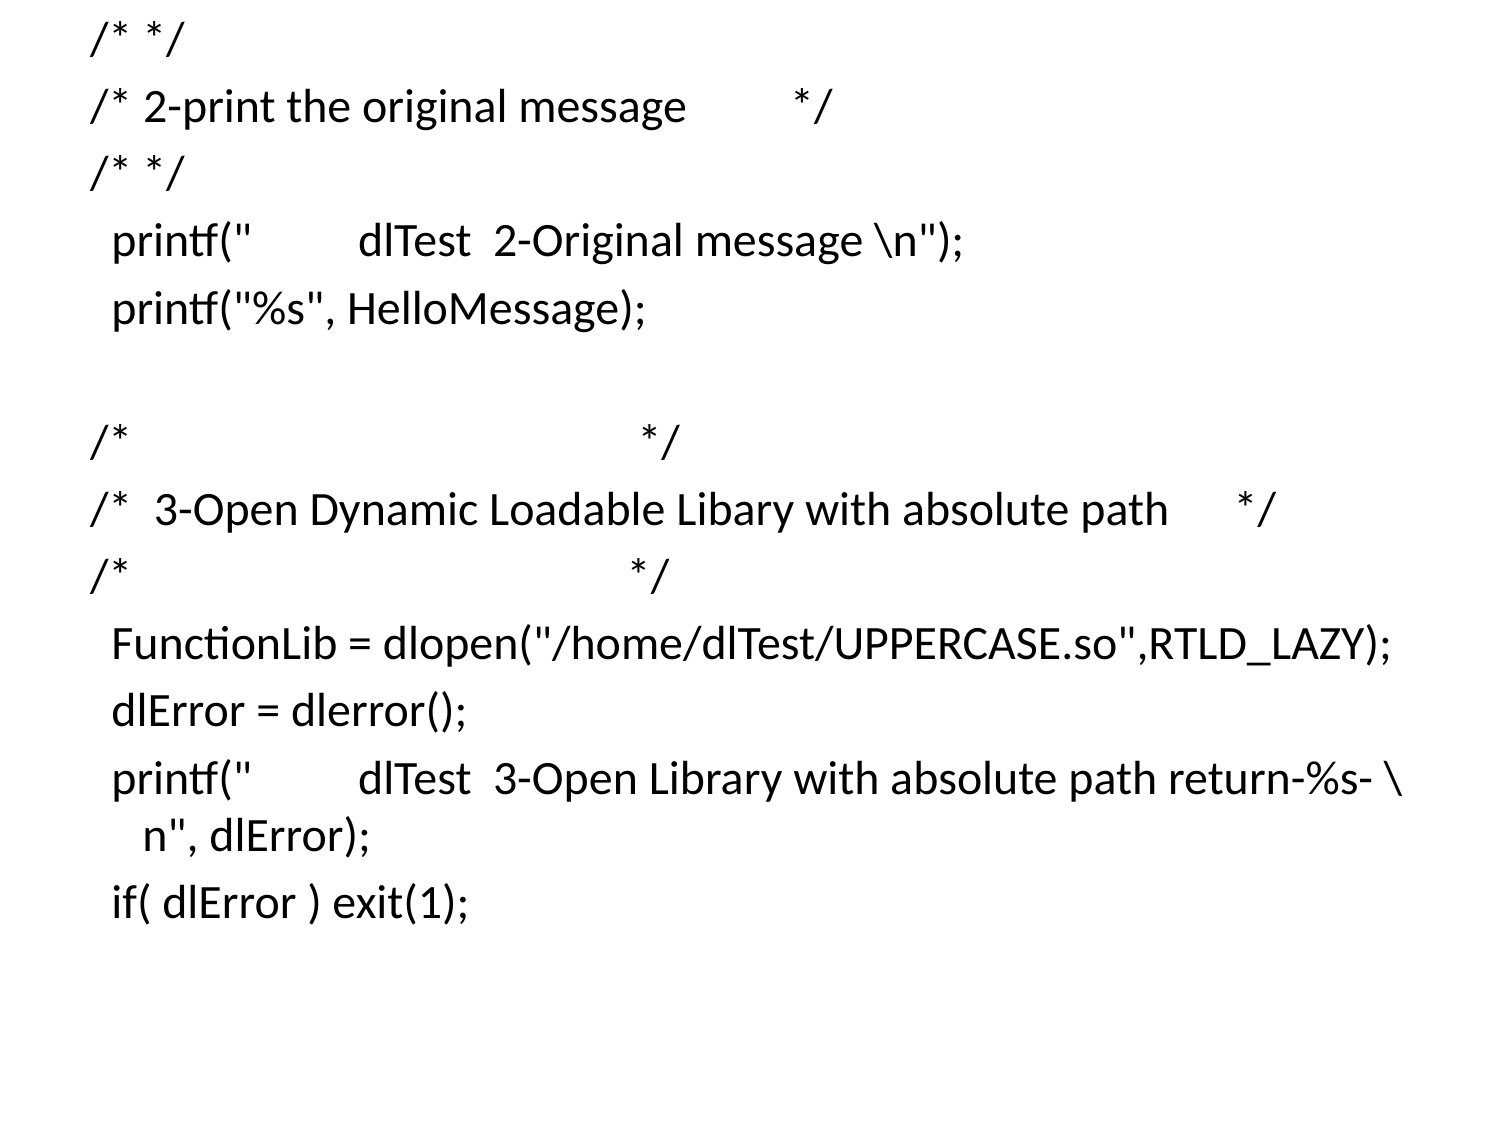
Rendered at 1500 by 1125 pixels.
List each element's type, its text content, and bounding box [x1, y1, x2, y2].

list /* */ /* 2-print the original message */ /* */ printf(" dlTest 2-Original message \n"); printf("%s", HelloMessage); /* */ /* 3-Open Dynamic Loadable Libary with absolute path */ /* */ FunctionLib = dlopen("/home/dlTest/UPPERCASE.so",RTLD_LAZY); dlError = dlerror(); printf(" dlTest 3-Open Library with absolute path return-%s- \n", dlError); if( dlError ) exit(1); [75, 0, 1425, 1005]
